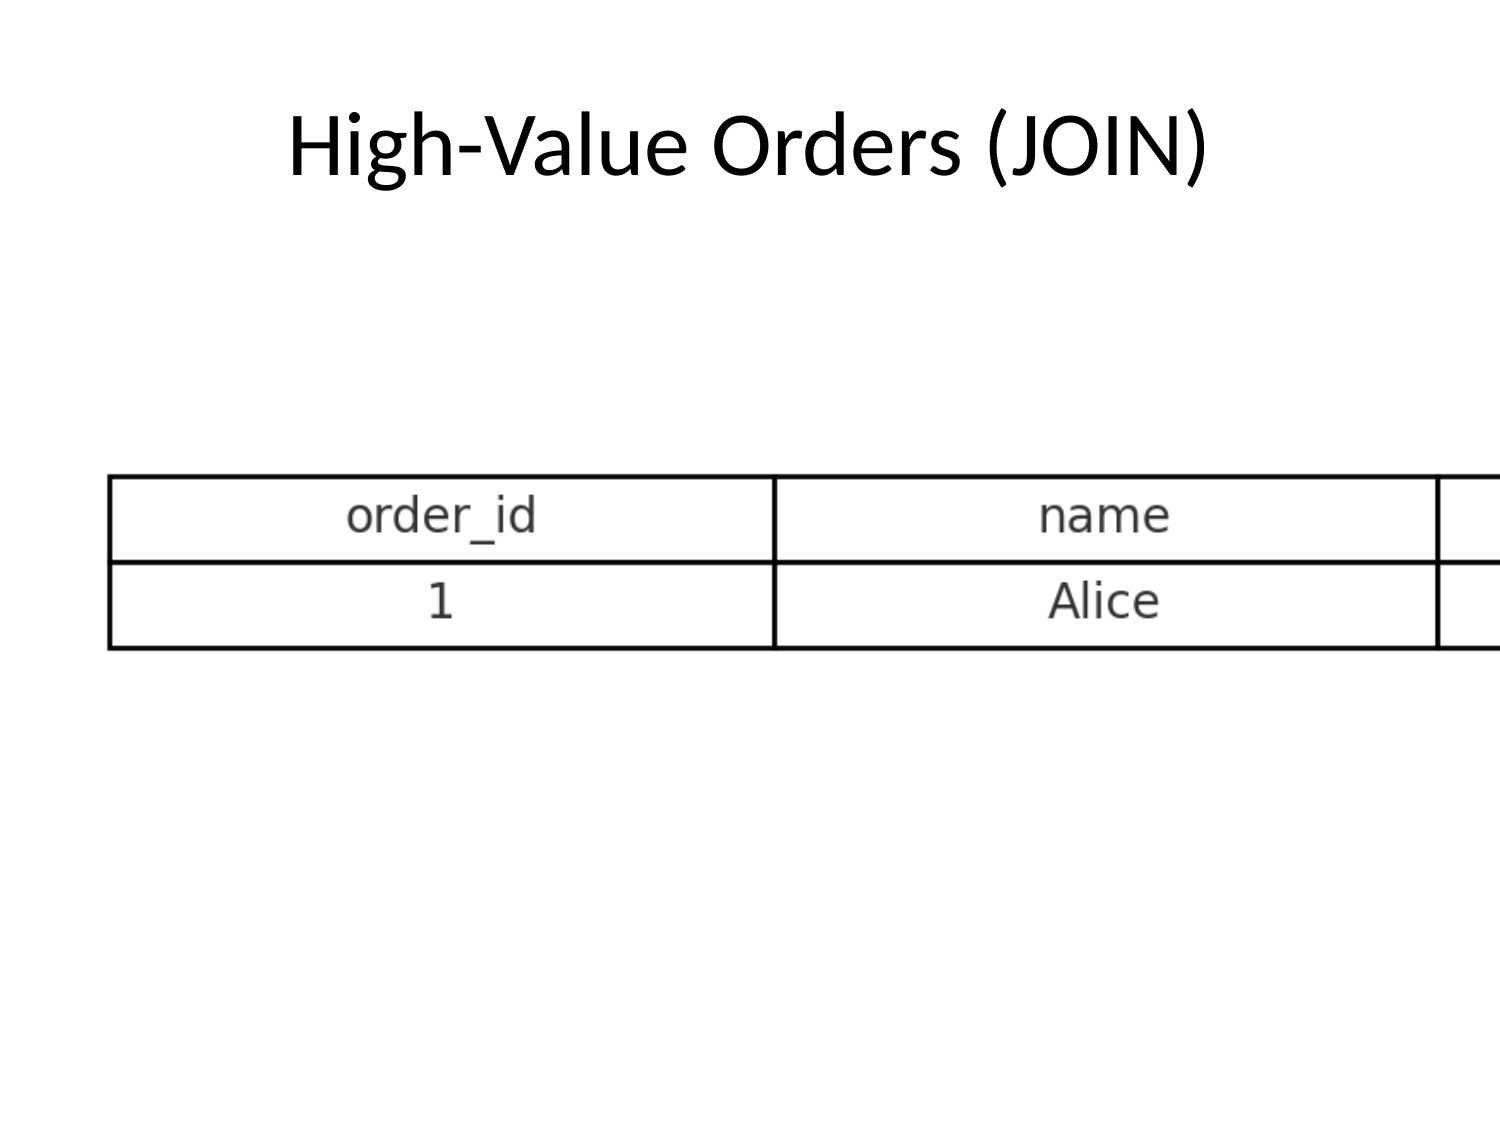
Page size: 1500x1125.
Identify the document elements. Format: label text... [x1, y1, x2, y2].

picture [74, 224, 1500, 901]
title High-Value Orders (JOIN) [75, 45, 1425, 224]
